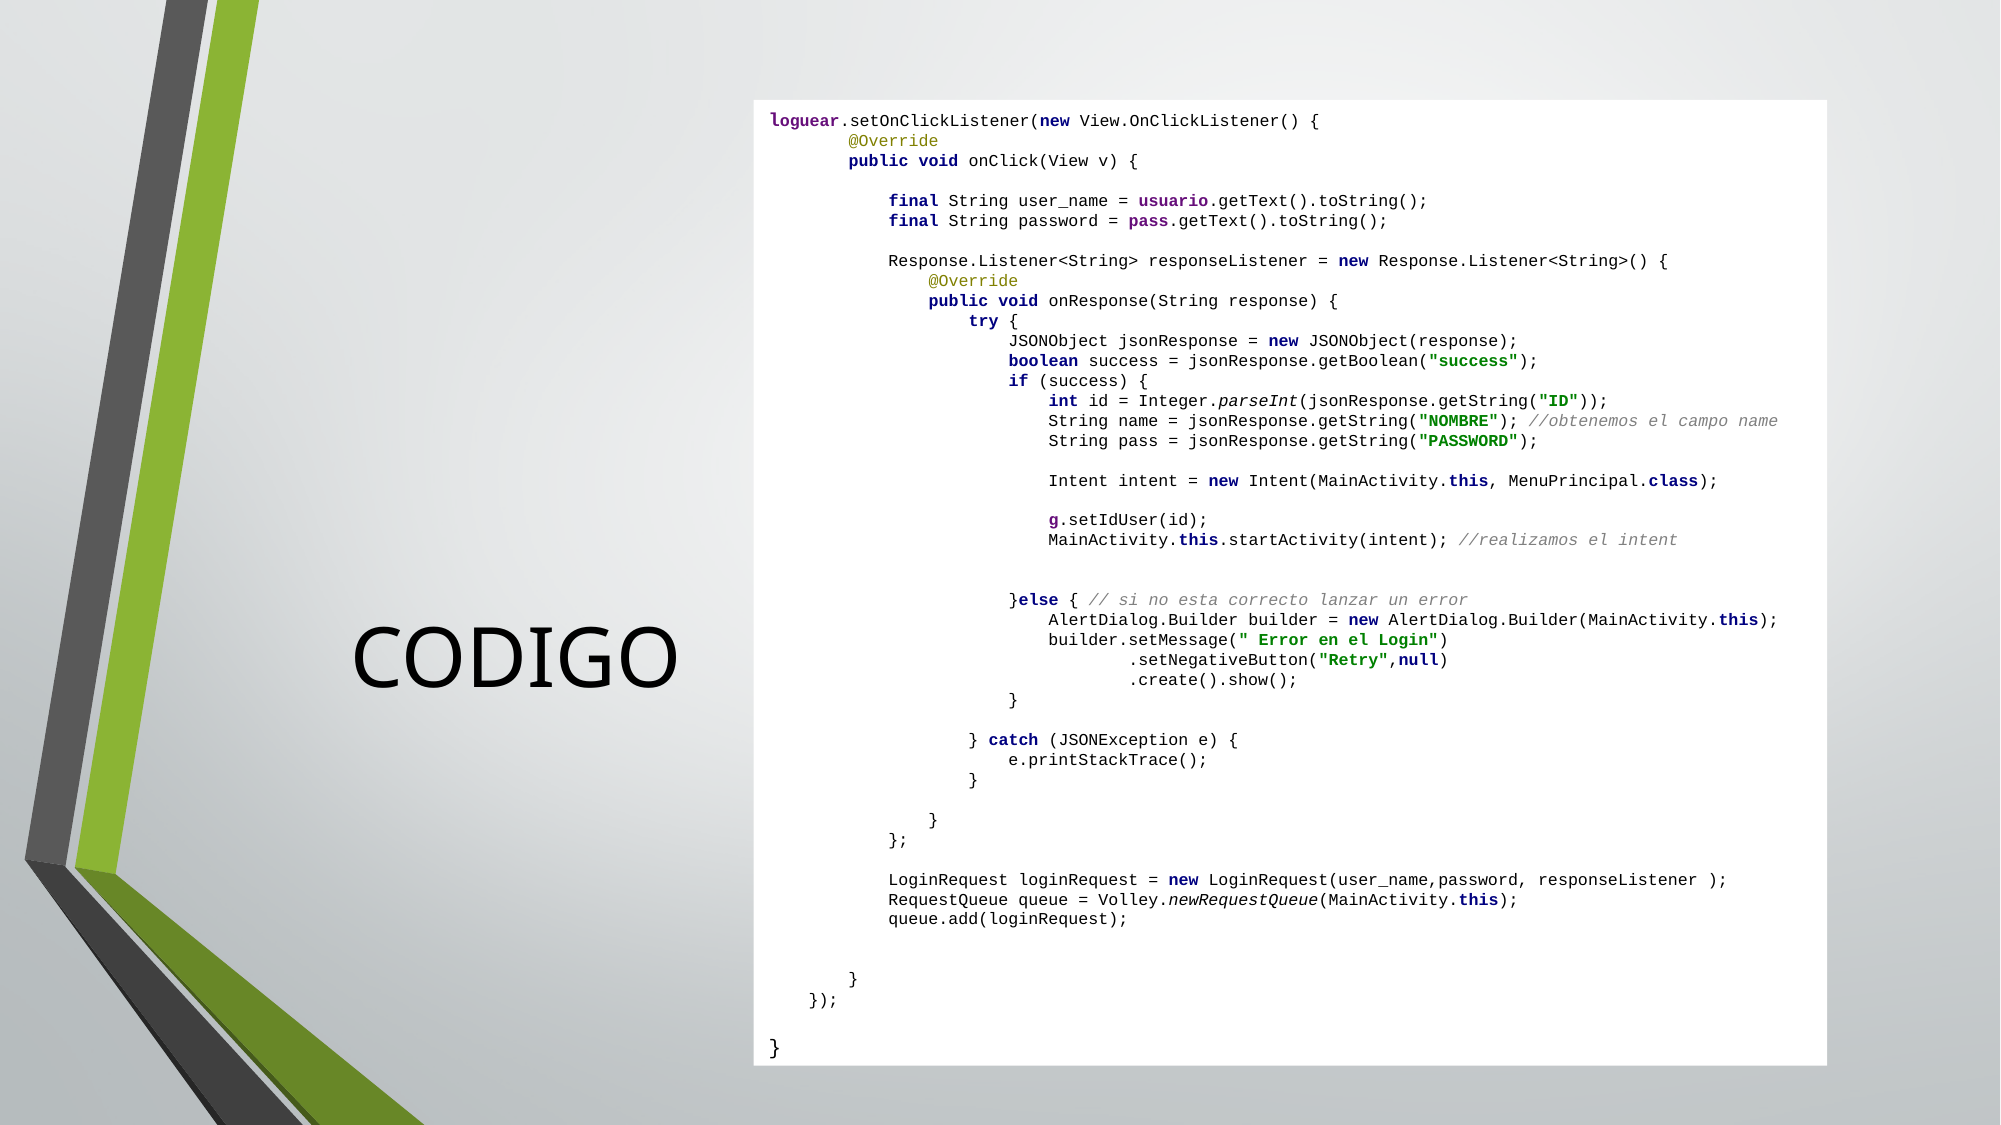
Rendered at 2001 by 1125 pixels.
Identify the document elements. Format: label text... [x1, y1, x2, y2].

list loguear.setOnClickListener(new View.OnClickListener() { @Override public void onClick(View v) { final String user_name = usuario.getText().toString(); final String password = pass.getText().toString(); Response.Listener<String> responseListener = new Response.Listener<String>() { @Override public void onResponse(String response) { try { JSONObject jsonResponse = new JSONObject(response); boolean success = jsonResponse.getBoolean("success"); if (success) { int id = Integer.parseInt(jsonResponse.getString("ID")); String name = jsonResponse.getString("NOMBRE"); //obtenemos el campo name String pass = jsonResponse.getString("PASSWORD"); Intent intent = new Intent(MainActivity.this, MenuPrincipal.class); g.setIdUser(id); MainActivity.this.startActivity(intent); //realizamos el intent }else { // si no esta correcto lanzar un error AlertDialog.Builder builder = new AlertDialog.Builder(MainActivity.this); builder.setMessage(" Error en el Login") .setNegativeButton("Retry",null) .create().show(); } } catch (JSONException e) { e.printStackTrace(); } } }; LoginRequest loginRequest = new LoginRequest(user_name,password, responseListener ); RequestQueue queue = Volley.newRequestQueue(MainActivity.this); queue.add(loginRequest); } }); } [753, 99, 1828, 1066]
title CODIGO [0, 510, 1338, 798]
